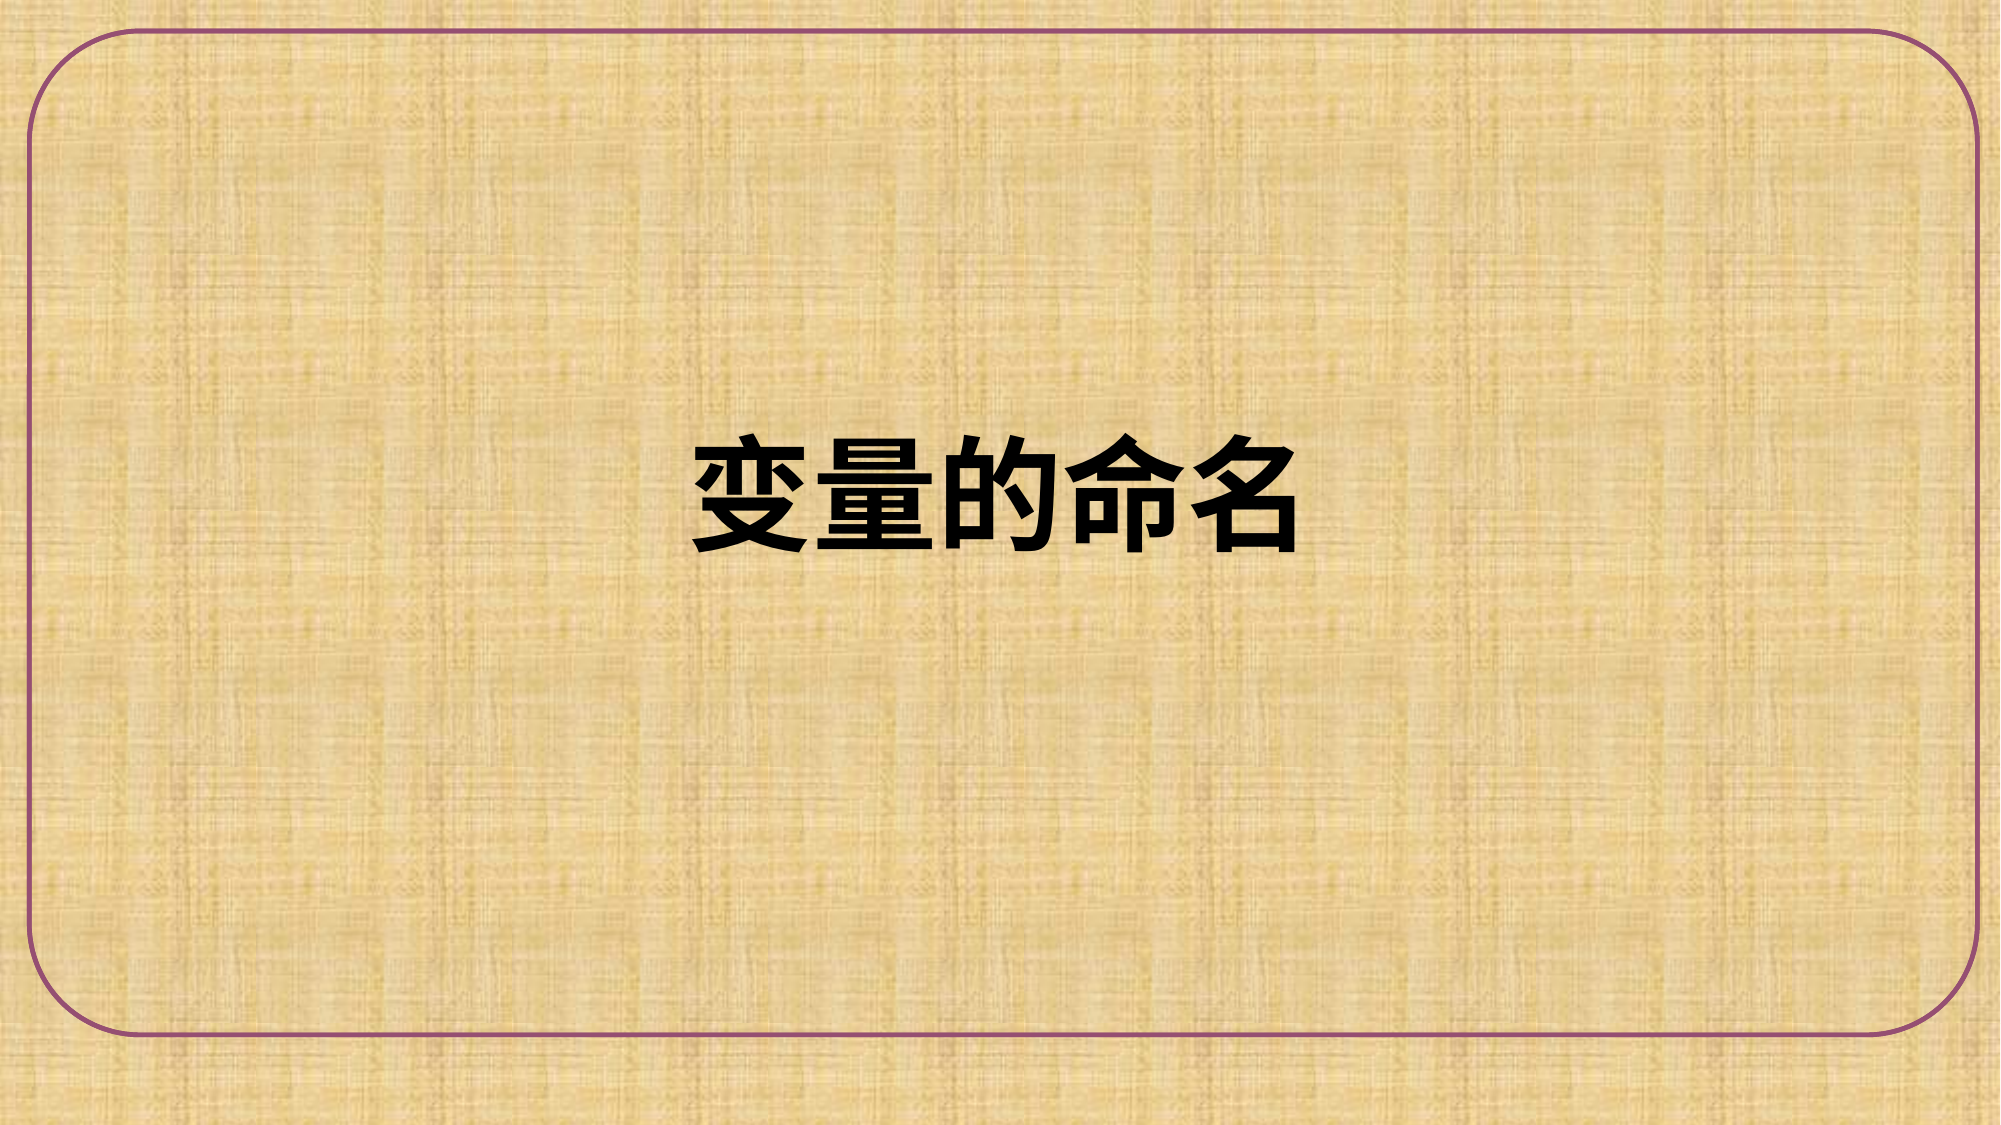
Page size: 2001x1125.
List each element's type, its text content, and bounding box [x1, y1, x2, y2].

title 变量的命名 [249, 184, 1750, 576]
picture [0, 0, 2001, 1125]
